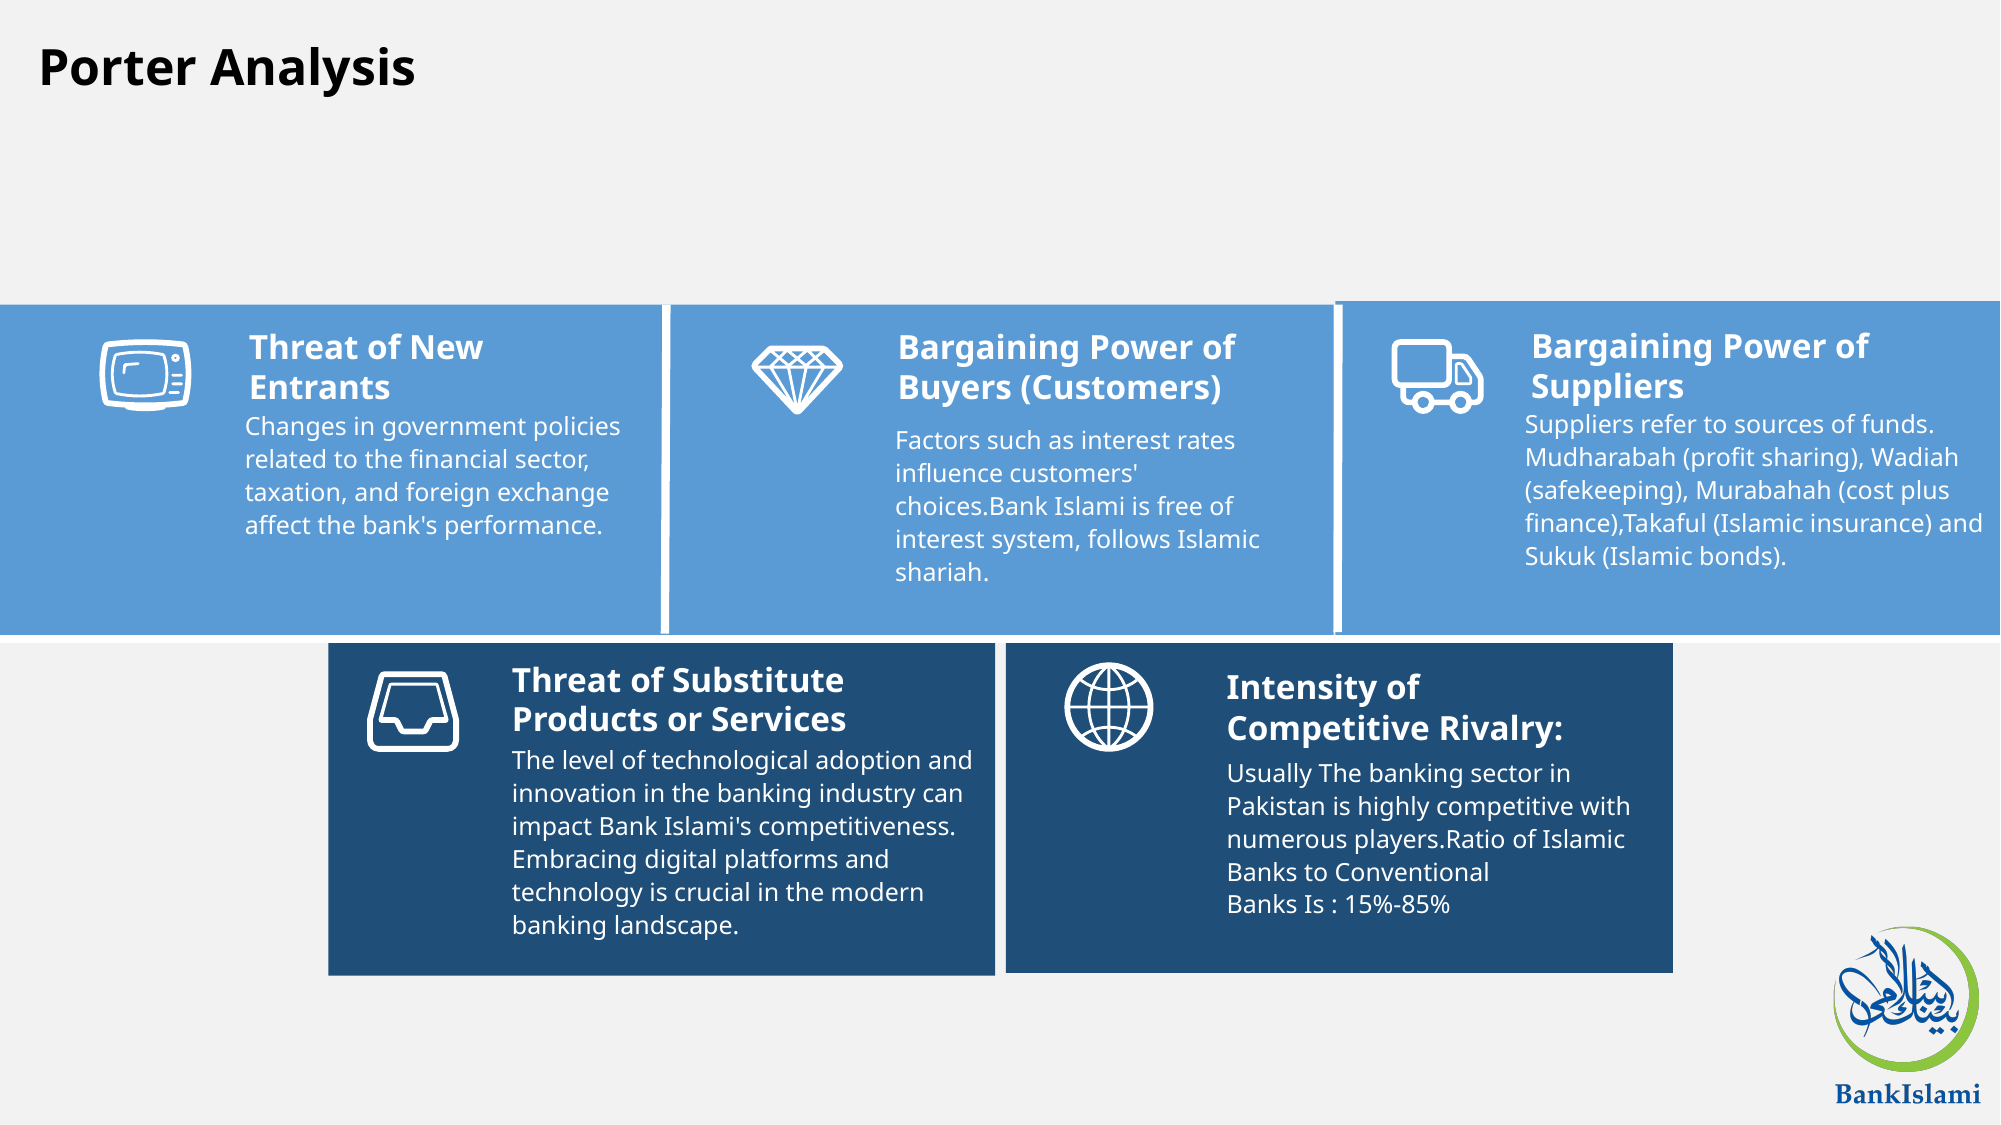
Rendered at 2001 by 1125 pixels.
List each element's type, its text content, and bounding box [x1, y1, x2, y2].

text_box [751, 345, 844, 415]
text_box [1064, 662, 1154, 752]
text_box [327, 643, 996, 977]
text_box Suppliers refer to sources of funds. Mudharabah (profit sharing), Wadiah (safekeeping), Murabahah (cost plus finance),Takaful (Islamic insurance) and Sukuk (Islamic bonds). [1509, 398, 2000, 578]
text_box [1334, 300, 2000, 635]
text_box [1391, 339, 1484, 414]
text_box Threat of Substitute Products or Services [497, 651, 925, 734]
text_box Factors such as interest rates influence customers' choices.Bank Islami is free of interest system, follows Islamic shariah. [880, 414, 1313, 638]
text_box Changes in government policies related to the financial sector, taxation, and foreign exchange affect the bank's performance. [230, 400, 653, 547]
picture [1821, 904, 1993, 1125]
text_box Bargaining Power of Buyers (Customers) [882, 318, 1257, 414]
text_box Porter Analysis [23, 27, 475, 103]
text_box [99, 339, 192, 412]
text_box [0, 0, 2000, 304]
text_box [666, 304, 1334, 635]
text_box The level of technological adoption and innovation in the banking industry can impact Bank Islami's competitiveness. Embracing digital platforms and technology is crucial in the modern banking landscape. [497, 734, 1006, 947]
text_box [0, 304, 666, 635]
text_box [1005, 643, 1674, 974]
text_box Usually The banking sector in Pakistan is highly competitive with numerous players.Ratio of Islamic Banks to Conventional Banks Is : 15%-85% [1211, 747, 1659, 927]
text_box [0, 643, 2000, 1125]
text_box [367, 671, 460, 752]
text_box Threat of New Entrants [234, 318, 609, 414]
text_box Intensity of Competitive Rivalry: [1211, 659, 1638, 747]
text_box Bargaining Power of Suppliers [1516, 318, 1917, 398]
